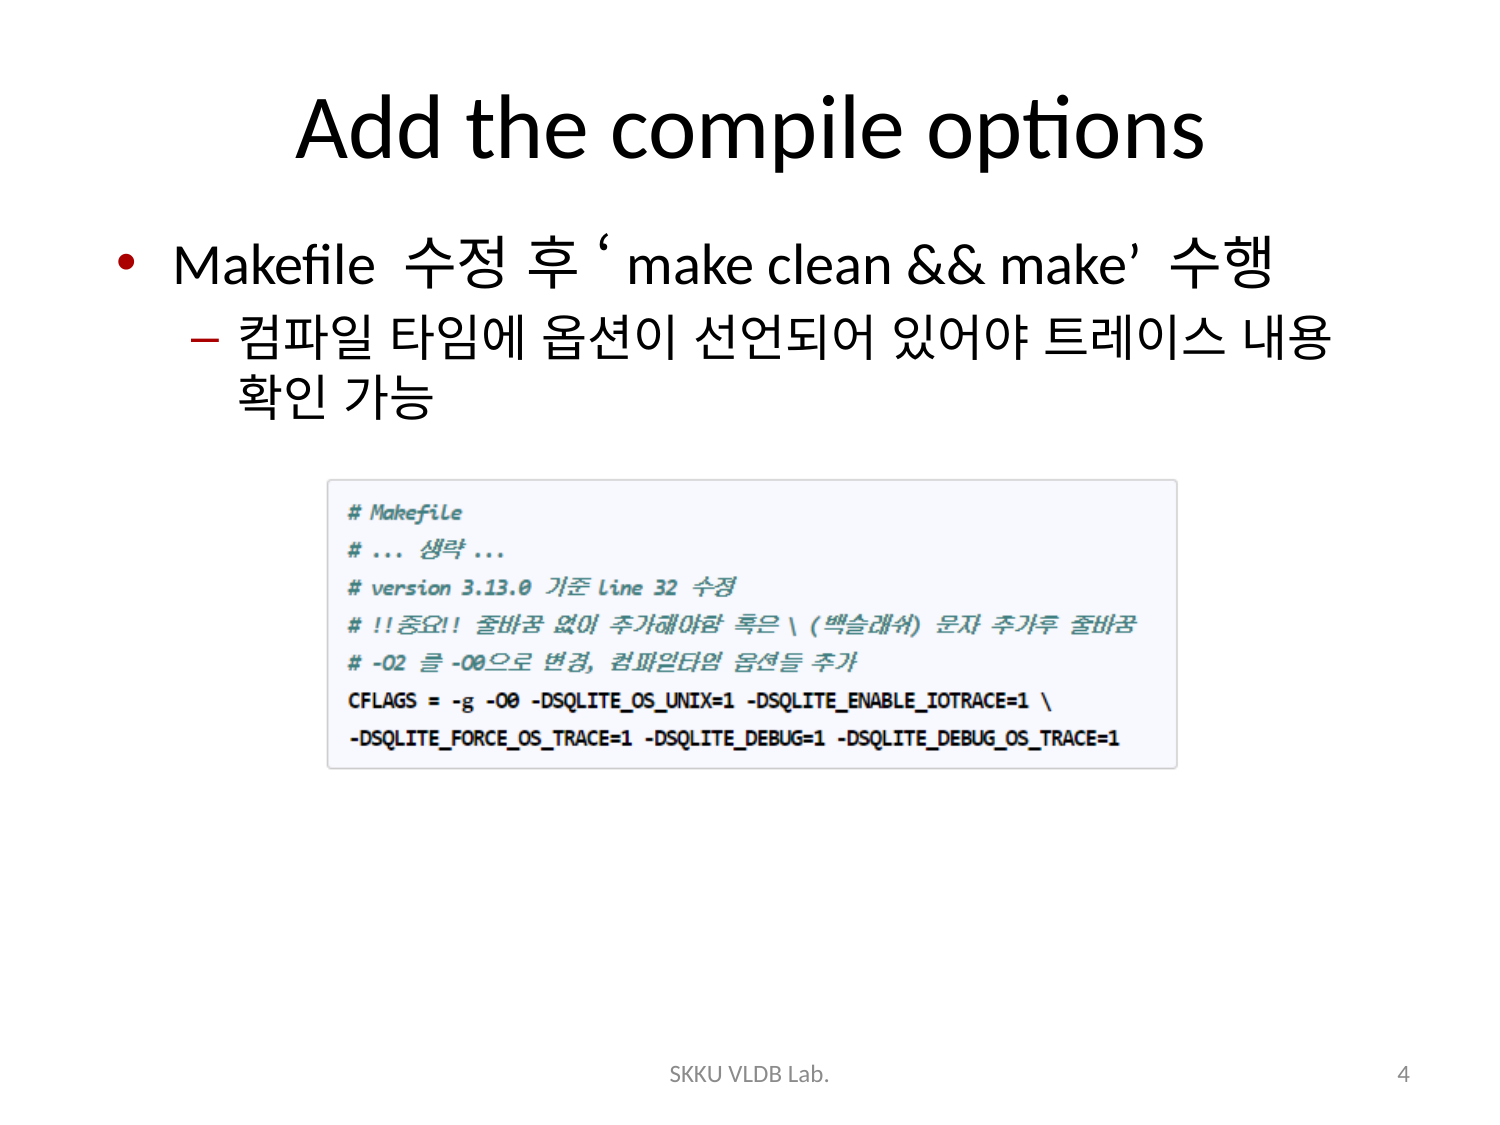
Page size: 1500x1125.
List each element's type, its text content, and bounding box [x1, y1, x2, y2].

picture [313, 470, 1190, 779]
slide_number 4 [1074, 1042, 1425, 1103]
title Add the compile options [101, 45, 1402, 198]
list Makefile 수정 후 ‘make clean && make’ 수행 컴파일 타임에 옵션이 선언되어 있어야 트레이스 내용 확인 가능 [101, 218, 1402, 1005]
footer SKKU VLDB Lab. [512, 1042, 988, 1103]
